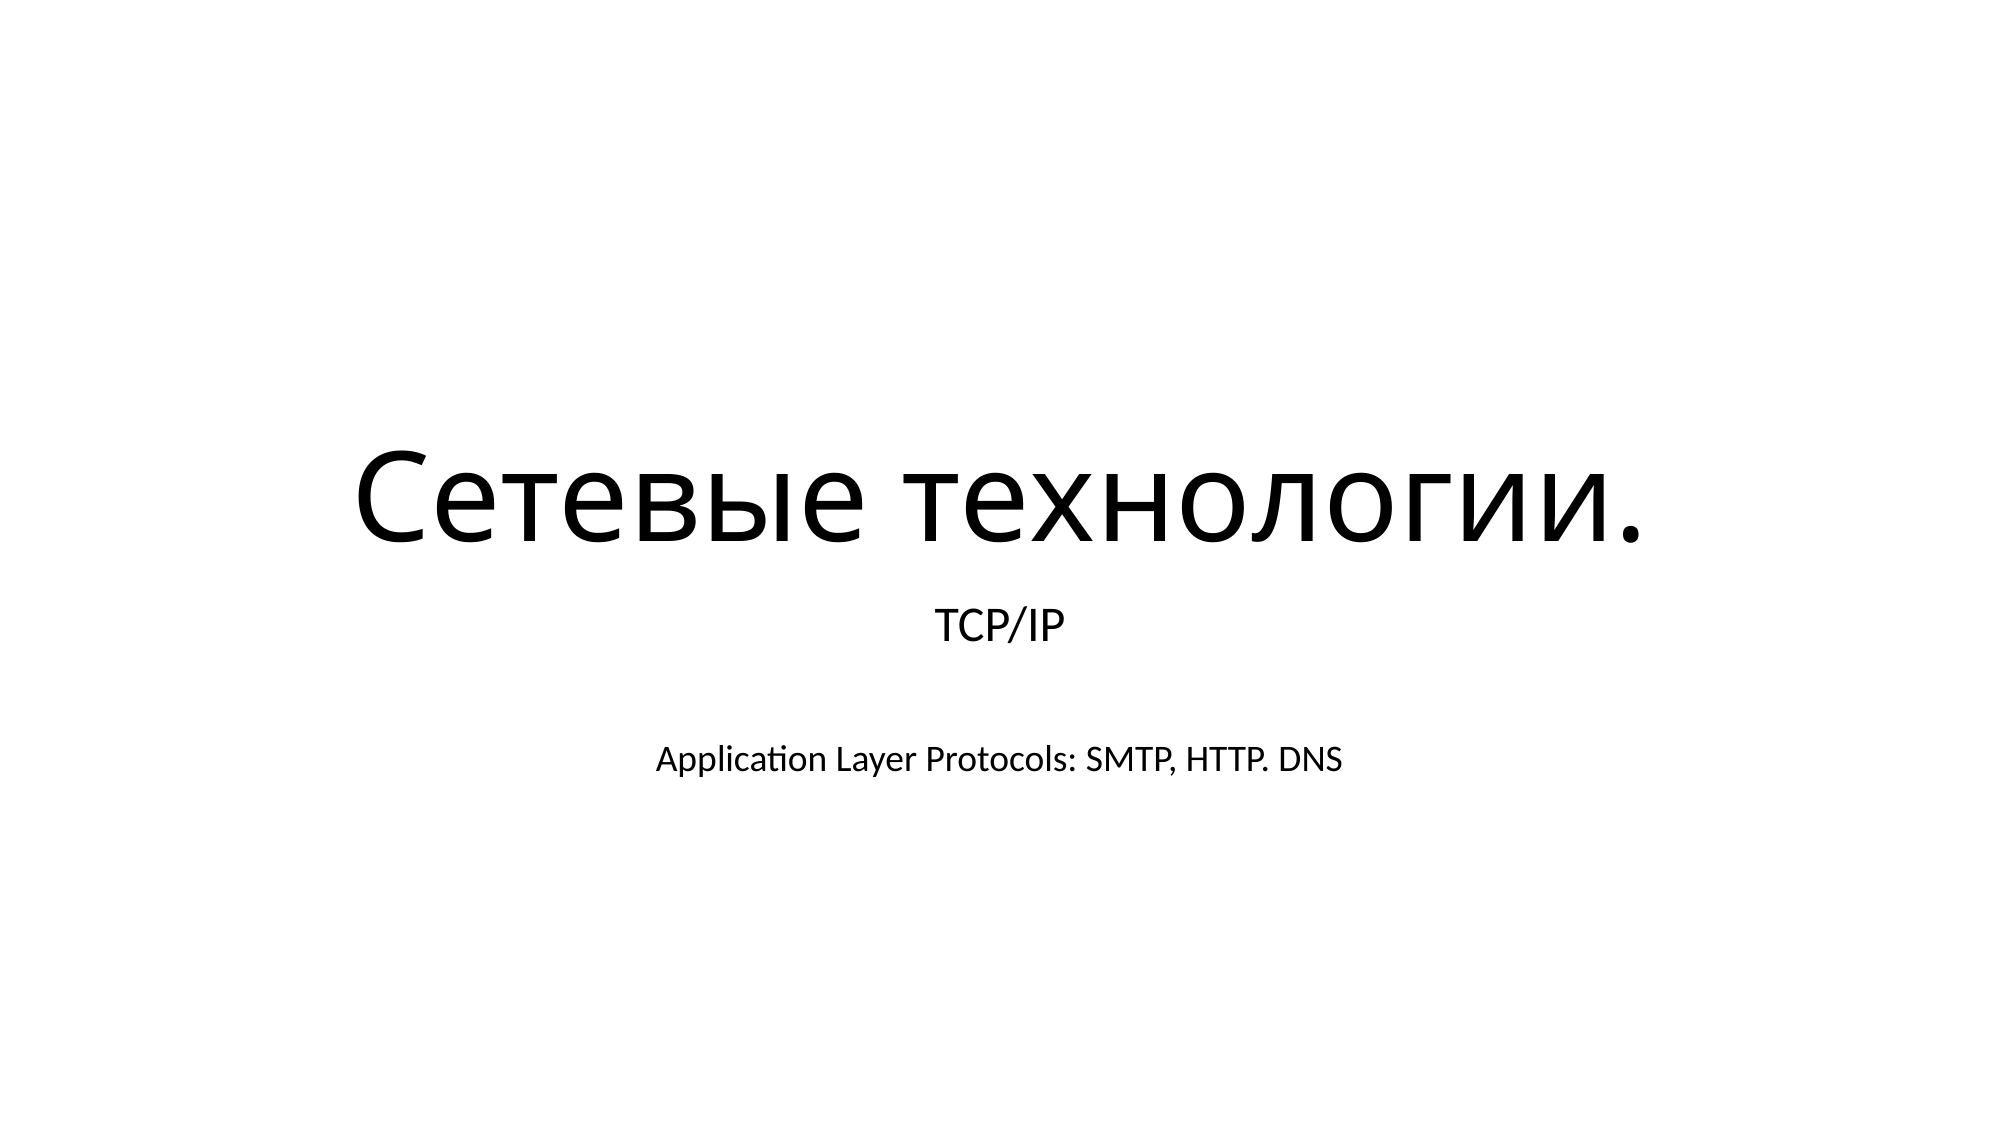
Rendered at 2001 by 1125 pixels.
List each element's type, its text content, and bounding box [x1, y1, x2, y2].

title Сетевые технологии. [249, 184, 1750, 576]
text_box Application Layer Protocols: SMTP, HTTP. DNS [641, 726, 1359, 787]
subtitle TCP/IP [249, 590, 1750, 863]
